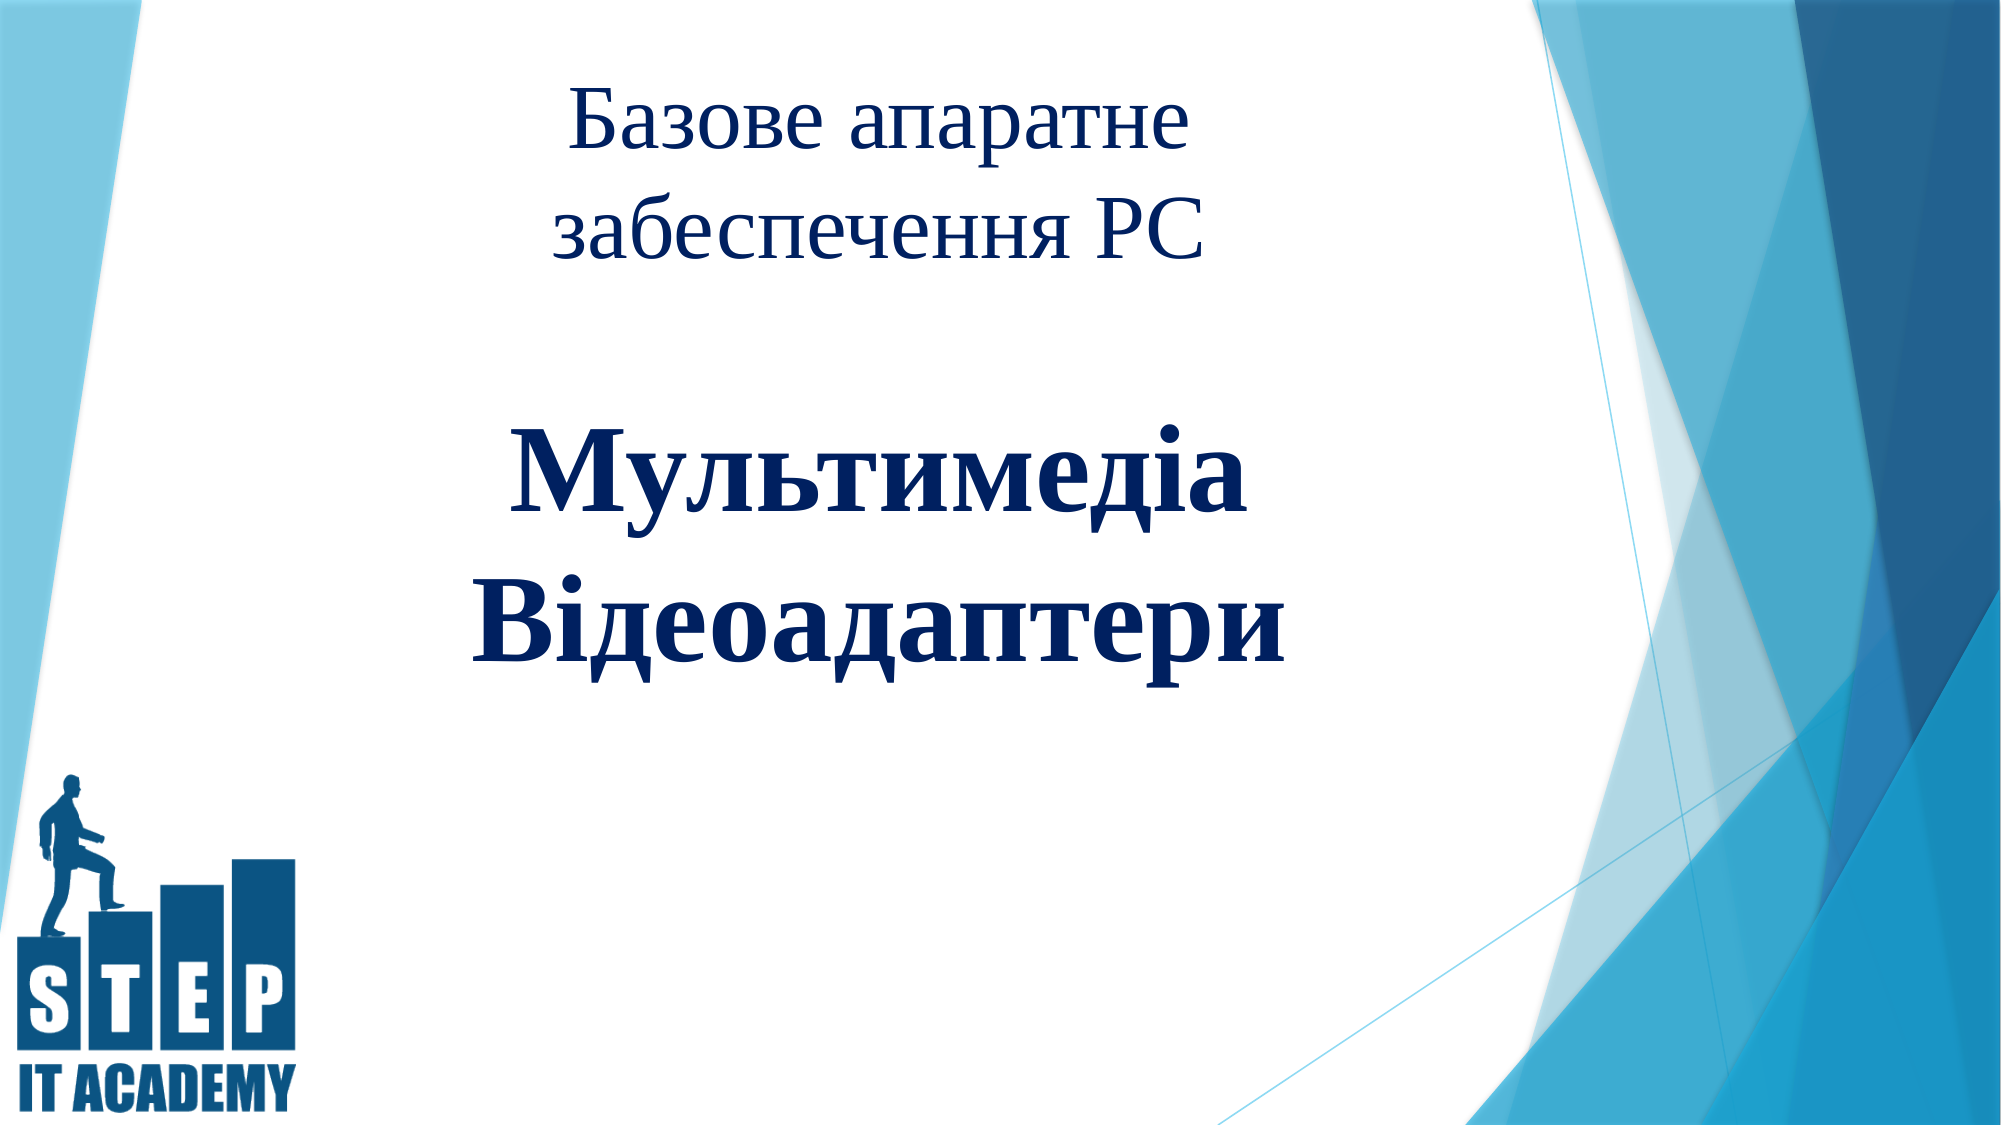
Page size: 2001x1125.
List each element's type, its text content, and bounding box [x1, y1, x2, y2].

picture [16, 774, 296, 1113]
text_box Базове апаратне забеспечення PC Мультимедіа Вiдеоадаптери [306, 49, 1453, 695]
